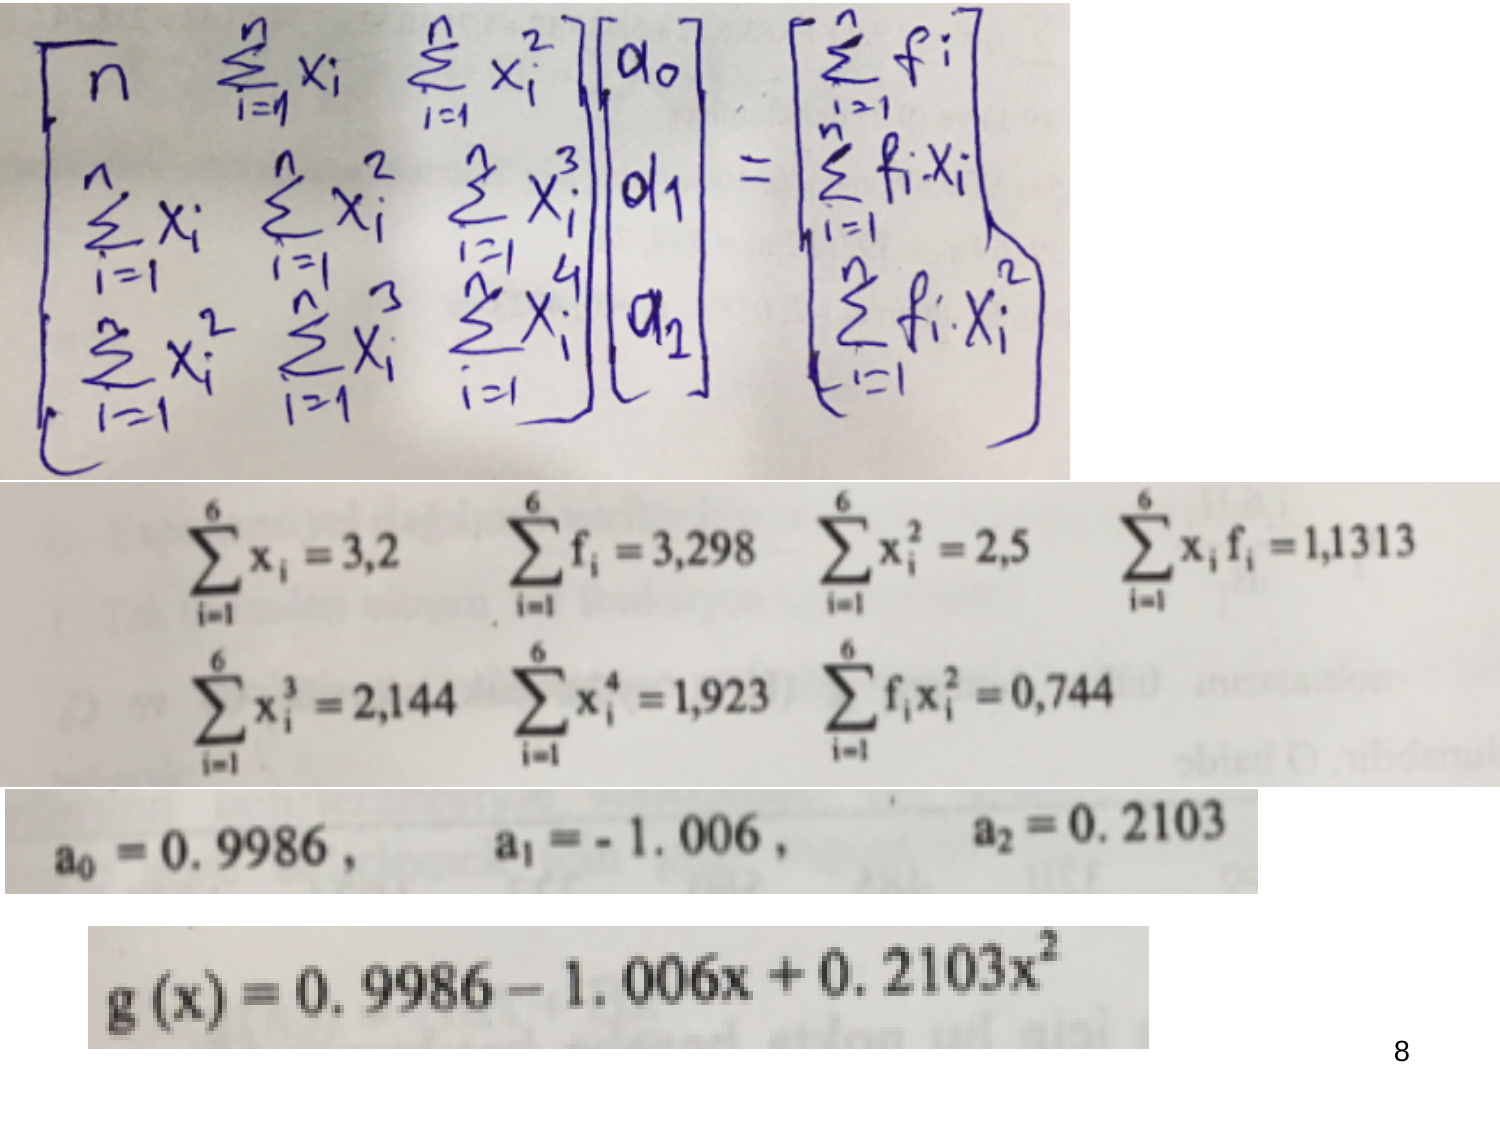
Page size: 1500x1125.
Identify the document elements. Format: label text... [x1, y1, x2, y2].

picture [88, 926, 1149, 1049]
slide_number 8 [1074, 1024, 1426, 1103]
picture [0, 3, 1070, 481]
picture [0, 482, 1500, 788]
picture [4, 789, 1258, 894]
